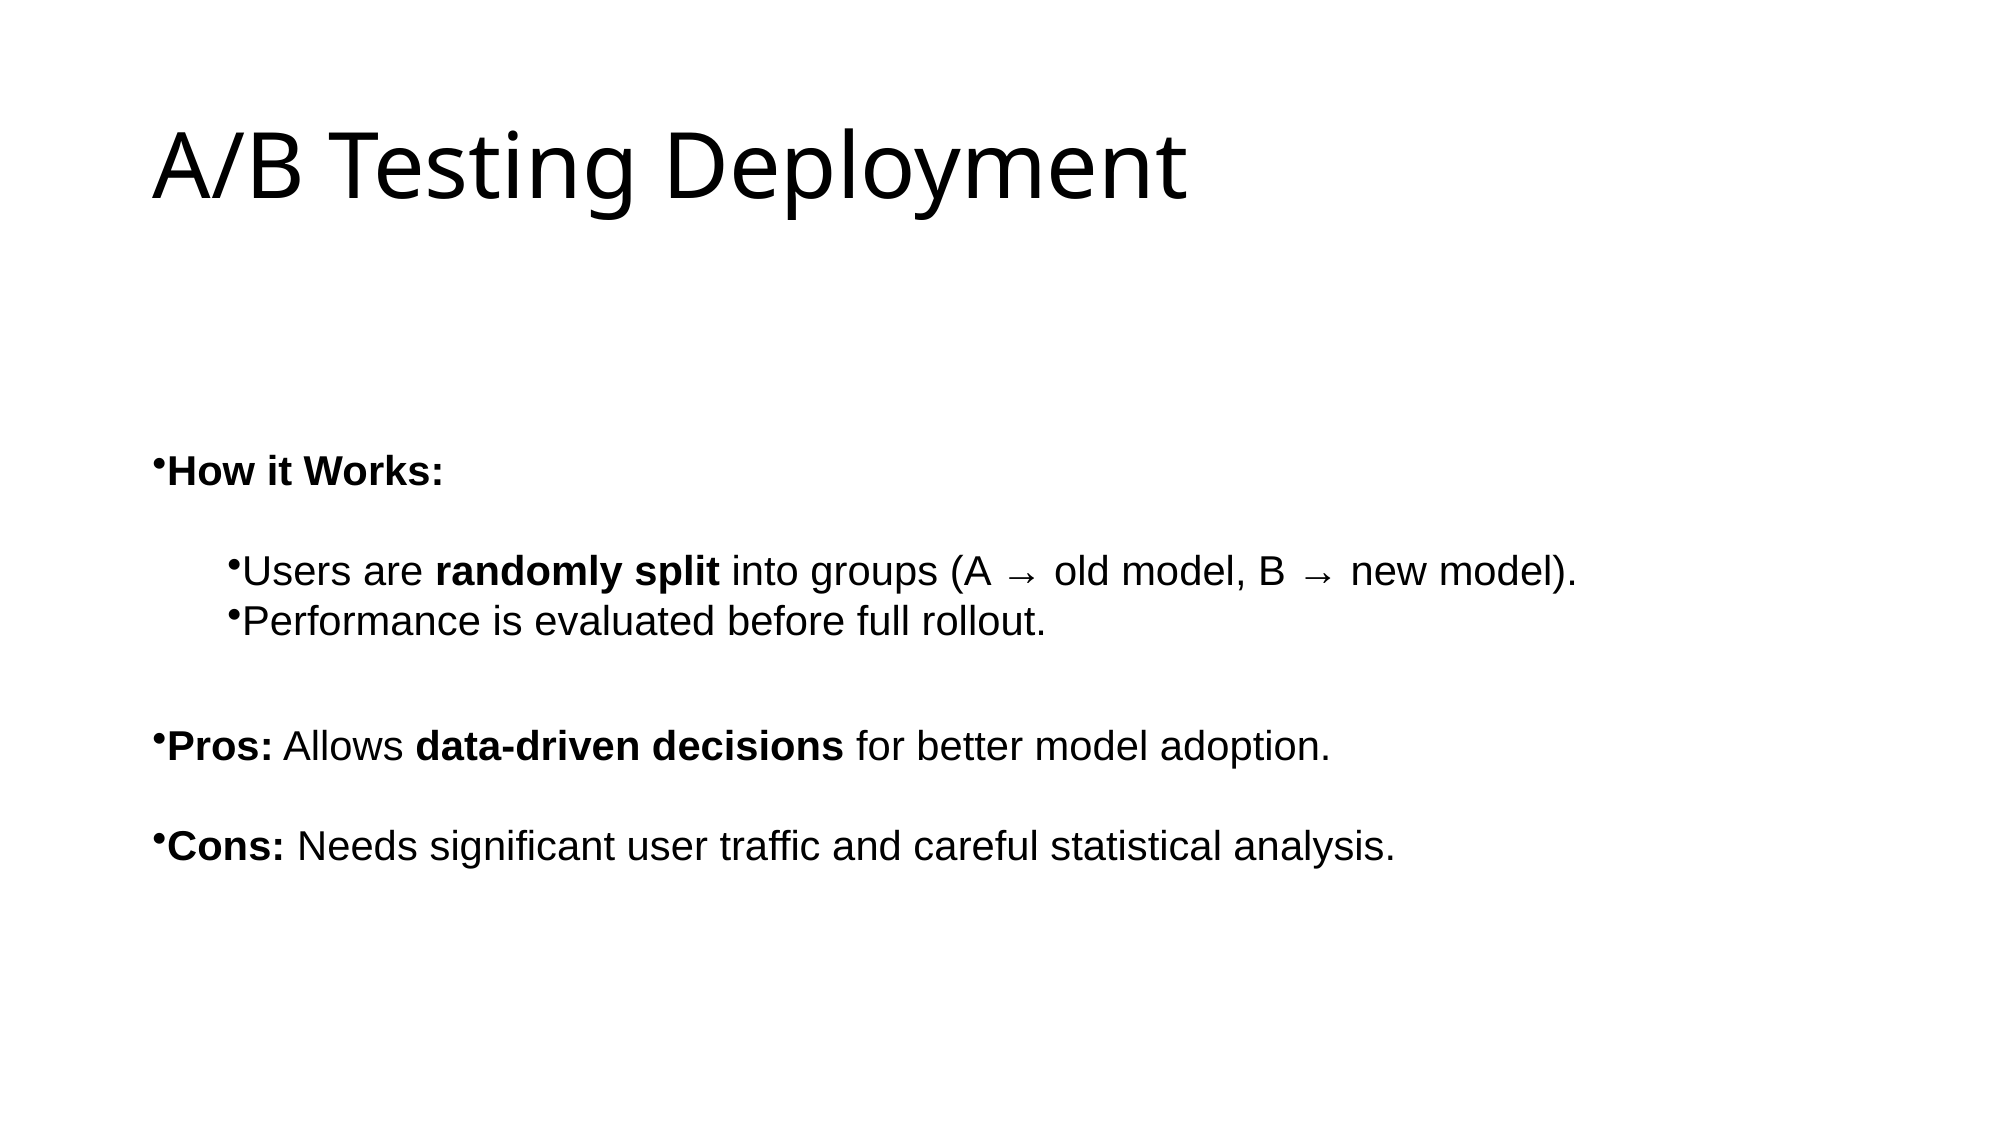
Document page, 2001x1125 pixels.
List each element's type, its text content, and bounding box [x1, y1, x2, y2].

list How it Works: Users are randomly split into groups (A → old model, B → new model). Performance is evaluated before full rollout. Pros: Allows data-driven decisions for better model adoption. Cons: Needs significant user traffic and careful statistical analysis. [137, 330, 1615, 983]
title A/B Testing Deployment [137, 59, 1863, 278]
